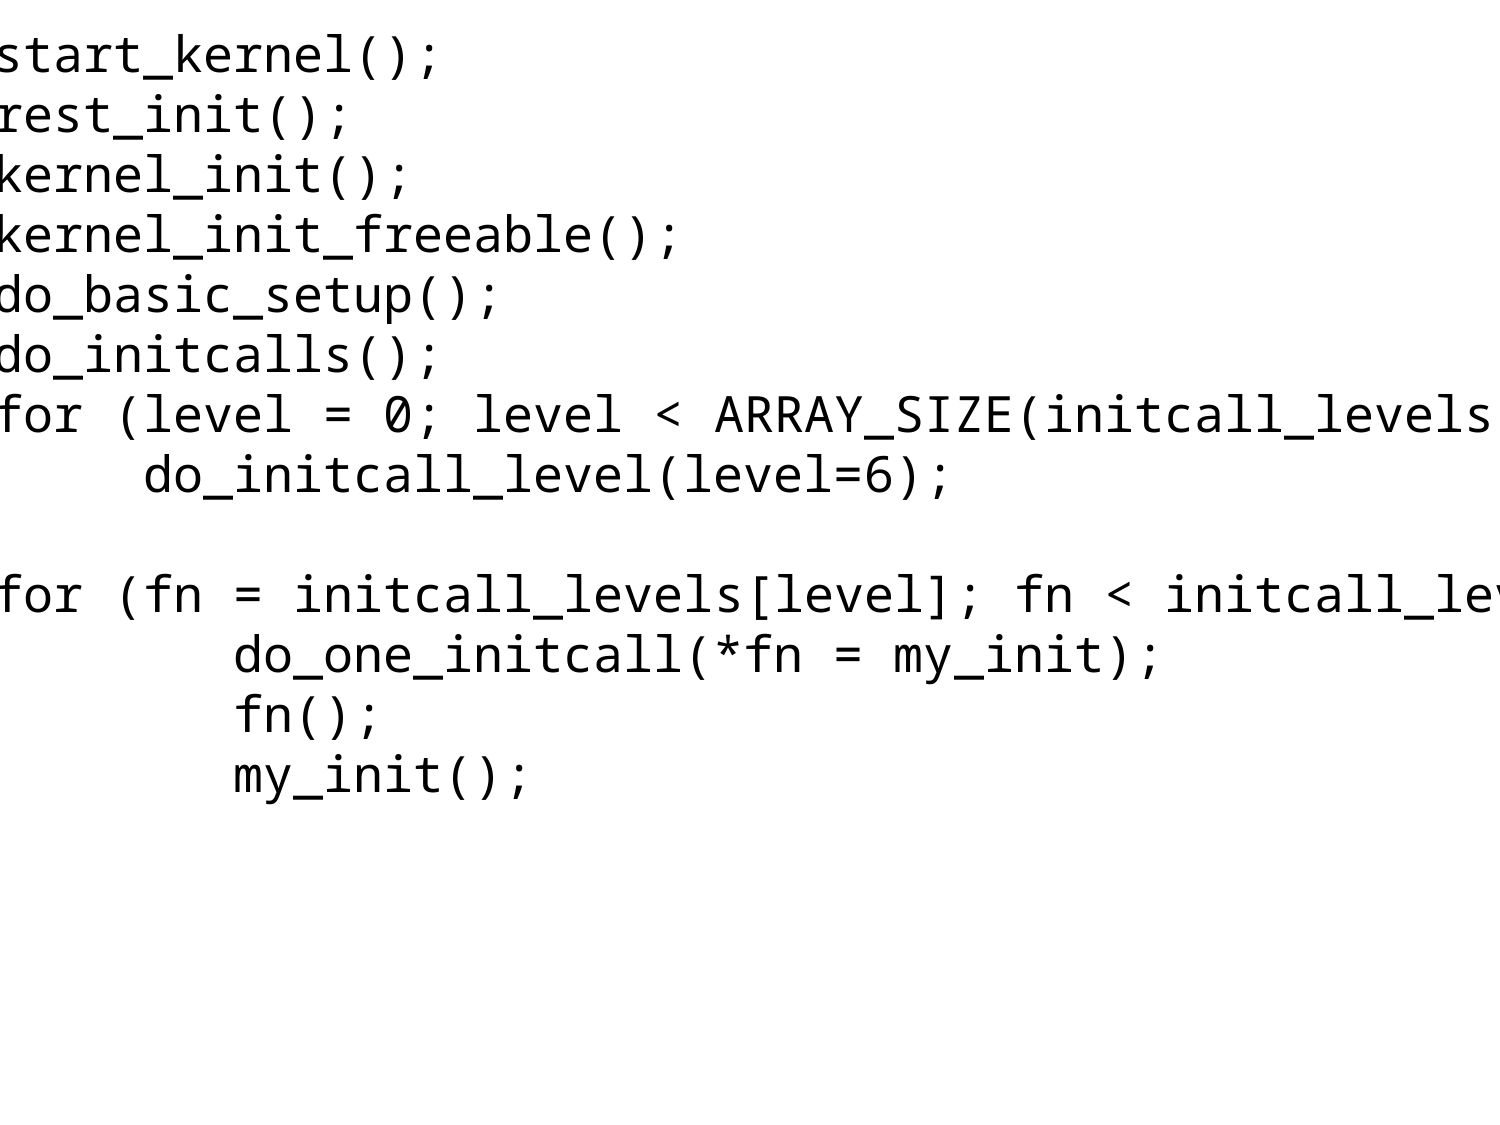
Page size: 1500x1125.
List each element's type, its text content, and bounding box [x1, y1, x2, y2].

text_box start_kernel(); rest_init(); kernel_init(); kernel_init_freeable(); do_basic_setup(); do_initcalls(); for (level = 0; level < ARRAY_SIZE(initcall_levels) - 1; level++) do_initcall_level(level=6); for (fn = initcall_levels[level]; fn < initcall_levels[level+1]; fn++) do_one_initcall(*fn = my_init); fn(); my_init(); [0, 15, 1500, 870]
